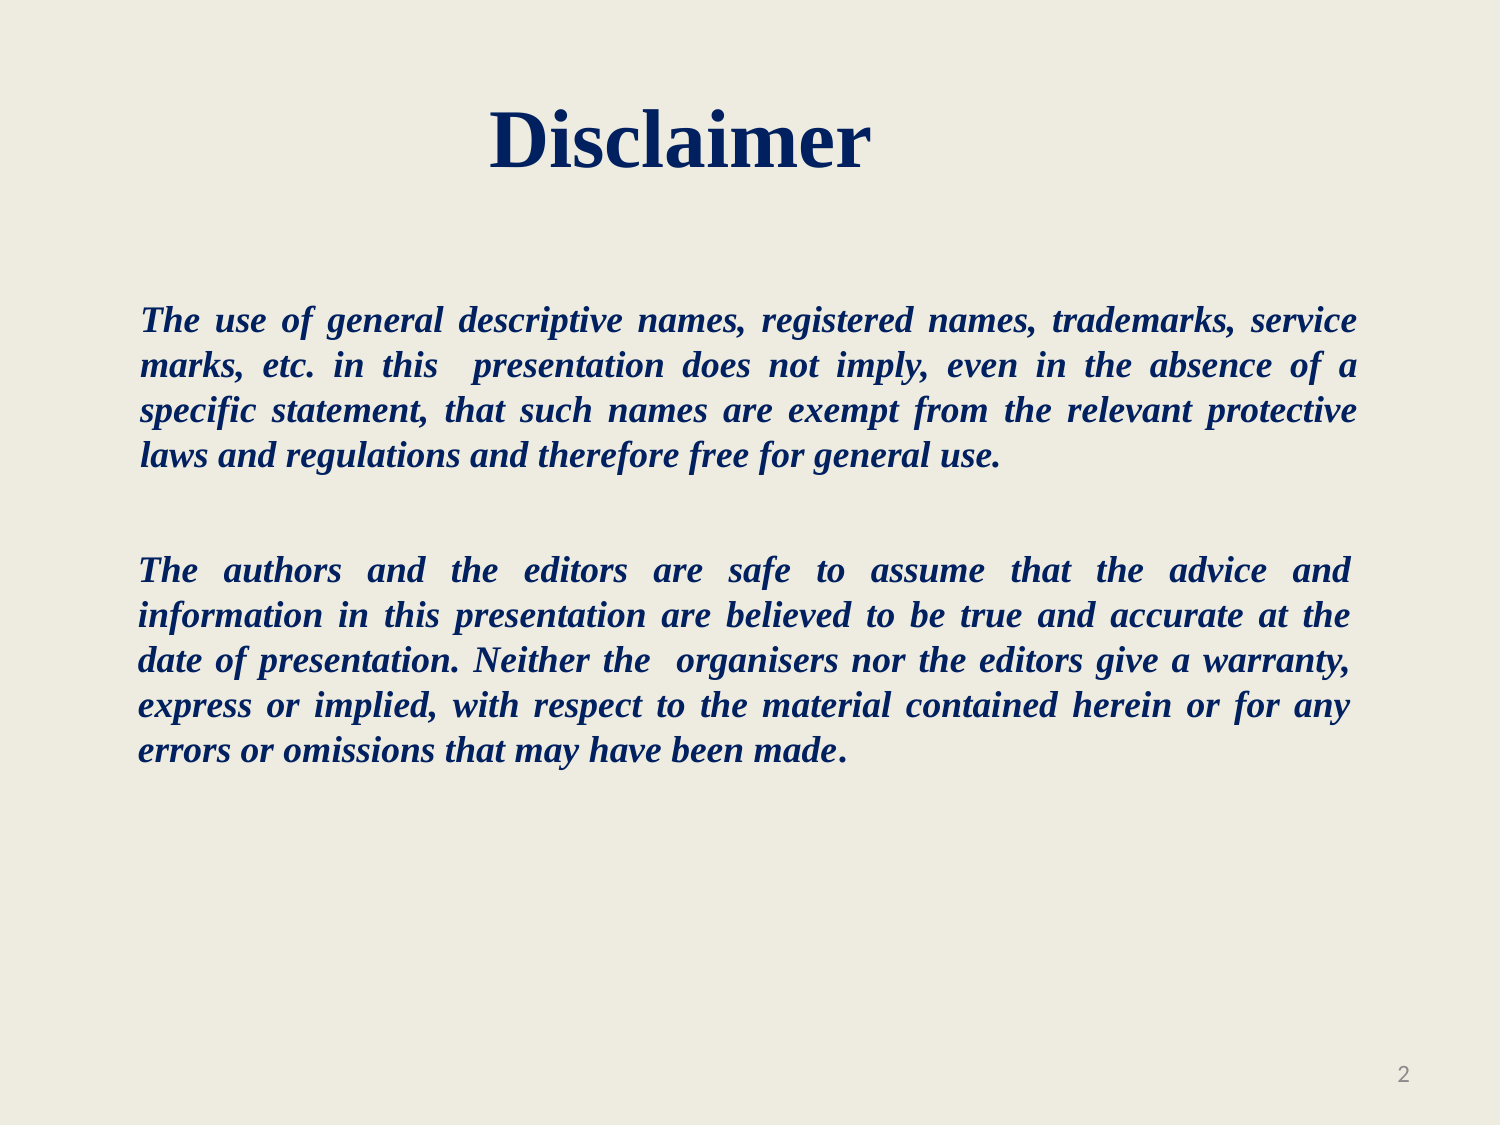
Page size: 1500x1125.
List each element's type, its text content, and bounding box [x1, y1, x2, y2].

text_box The use of general descriptive names, registered names, trademarks, service marks, etc. in this presentation does not imply, even in the absence of a specific statement, that such names are exempt from the relevant protective laws and regulations and therefore free for general use. [125, 287, 1374, 483]
text_box The authors and the editors are safe to assume that the advice and information in this presentation are believed to be true and accurate at the date of presentation. Neither the organisers nor the editors give a warranty, express or implied, with respect to the material contained herein or for any errors or omissions that may have been made. [123, 537, 1368, 778]
text_box Disclaimer [374, 76, 988, 191]
slide_number 2 [1074, 1042, 1425, 1103]
